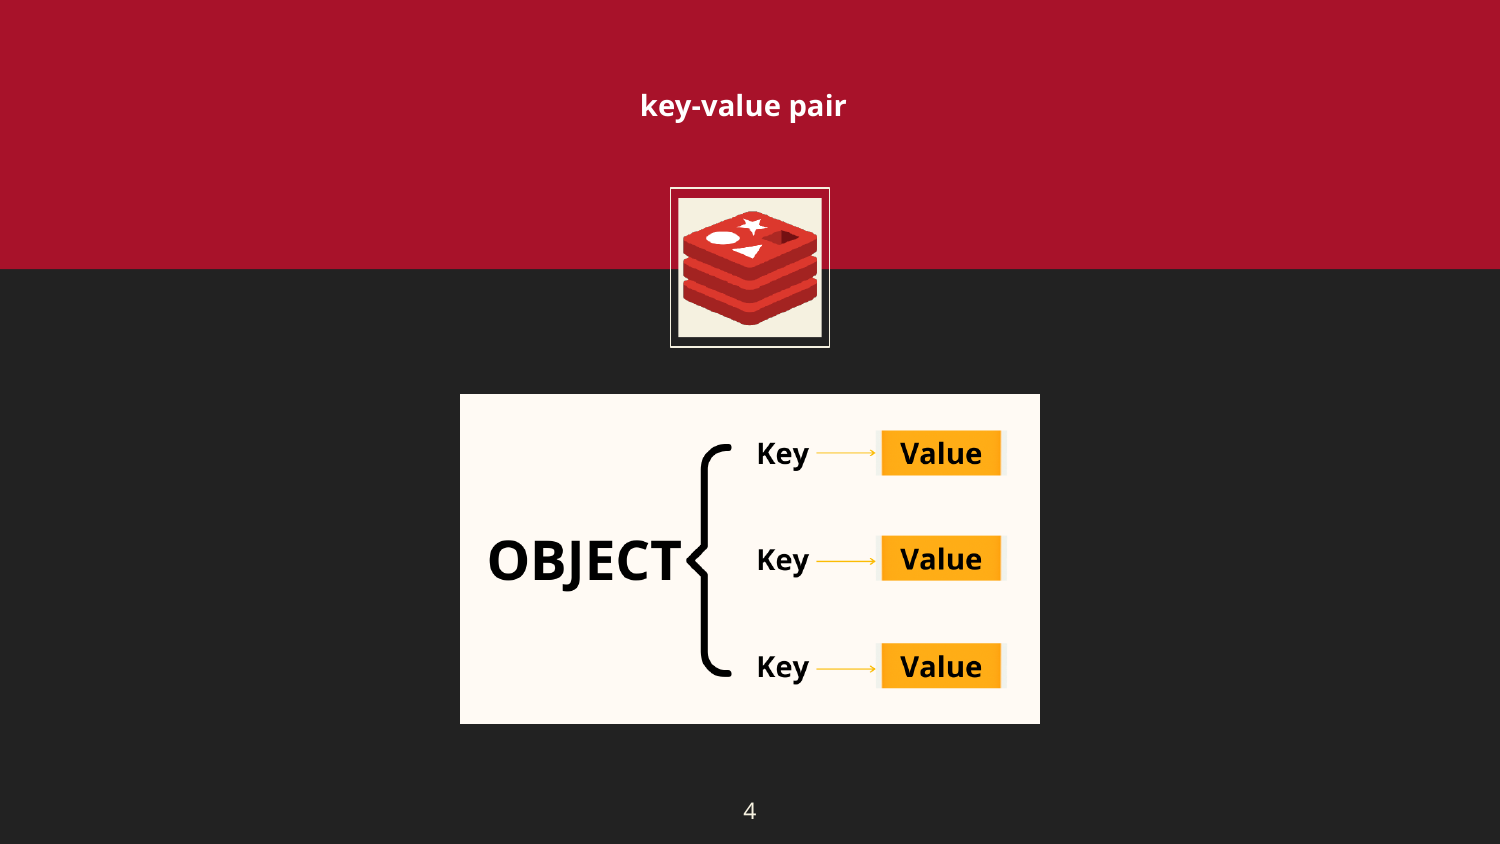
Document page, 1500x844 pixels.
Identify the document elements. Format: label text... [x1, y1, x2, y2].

picture [459, 393, 1040, 724]
slide_number ‹#› [705, 781, 795, 832]
text_box key-value pair [624, 72, 875, 138]
picture [679, 195, 821, 337]
